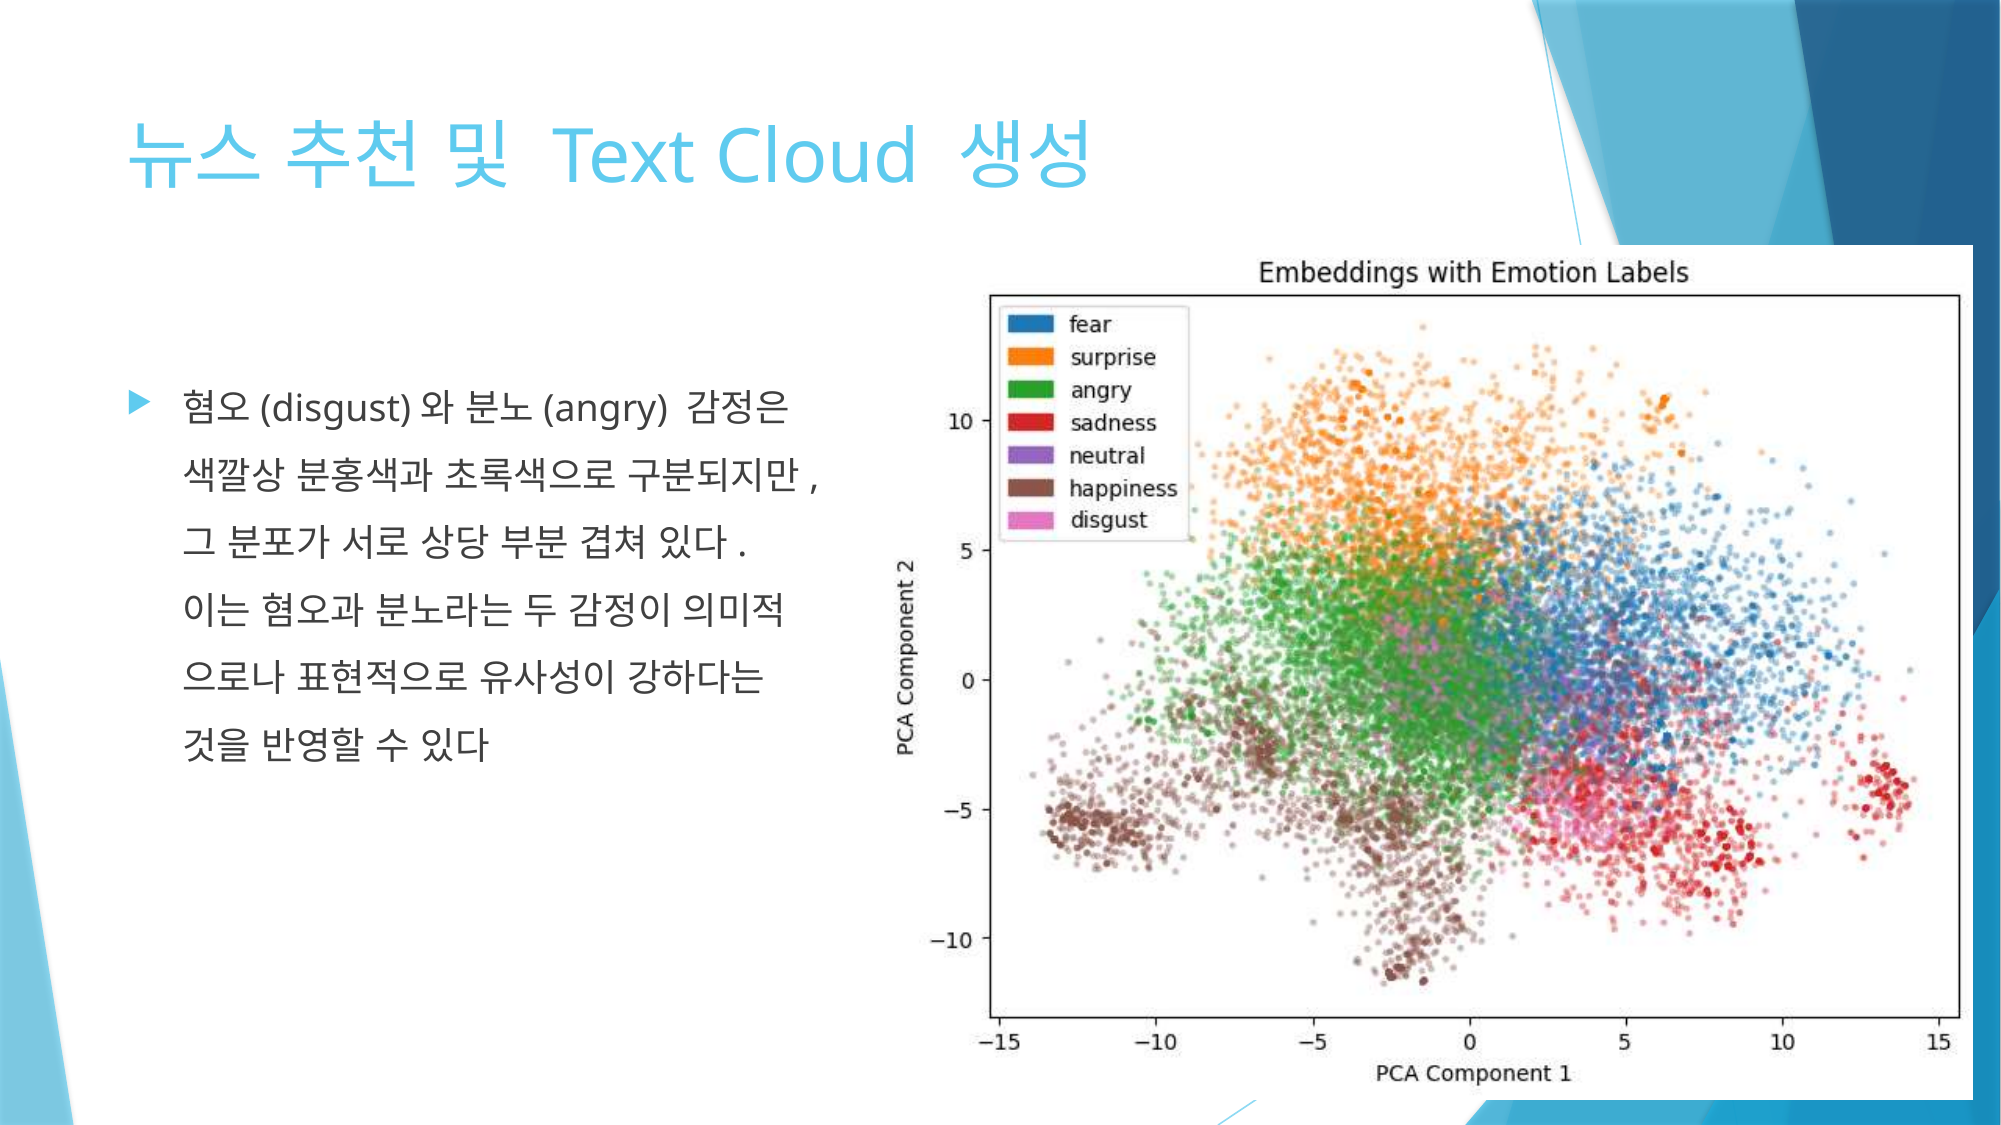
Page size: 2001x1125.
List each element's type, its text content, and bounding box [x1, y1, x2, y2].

list 혐오(disgust)와 분노(angry) 감정은 색깔상 분홍색과 초록색으로 구분되지만, 그 분포가 서로 상당 부분 겹쳐 있다. 이는 혐오과 분노라는 두 감정이 의미적 으로나 표현적으로 유사성이 강하다는 것을 반영할 수 있다 [111, 354, 876, 992]
title 뉴스 추천 및 Text Cloud 생성 [111, 99, 1522, 317]
picture [881, 244, 1974, 1101]
